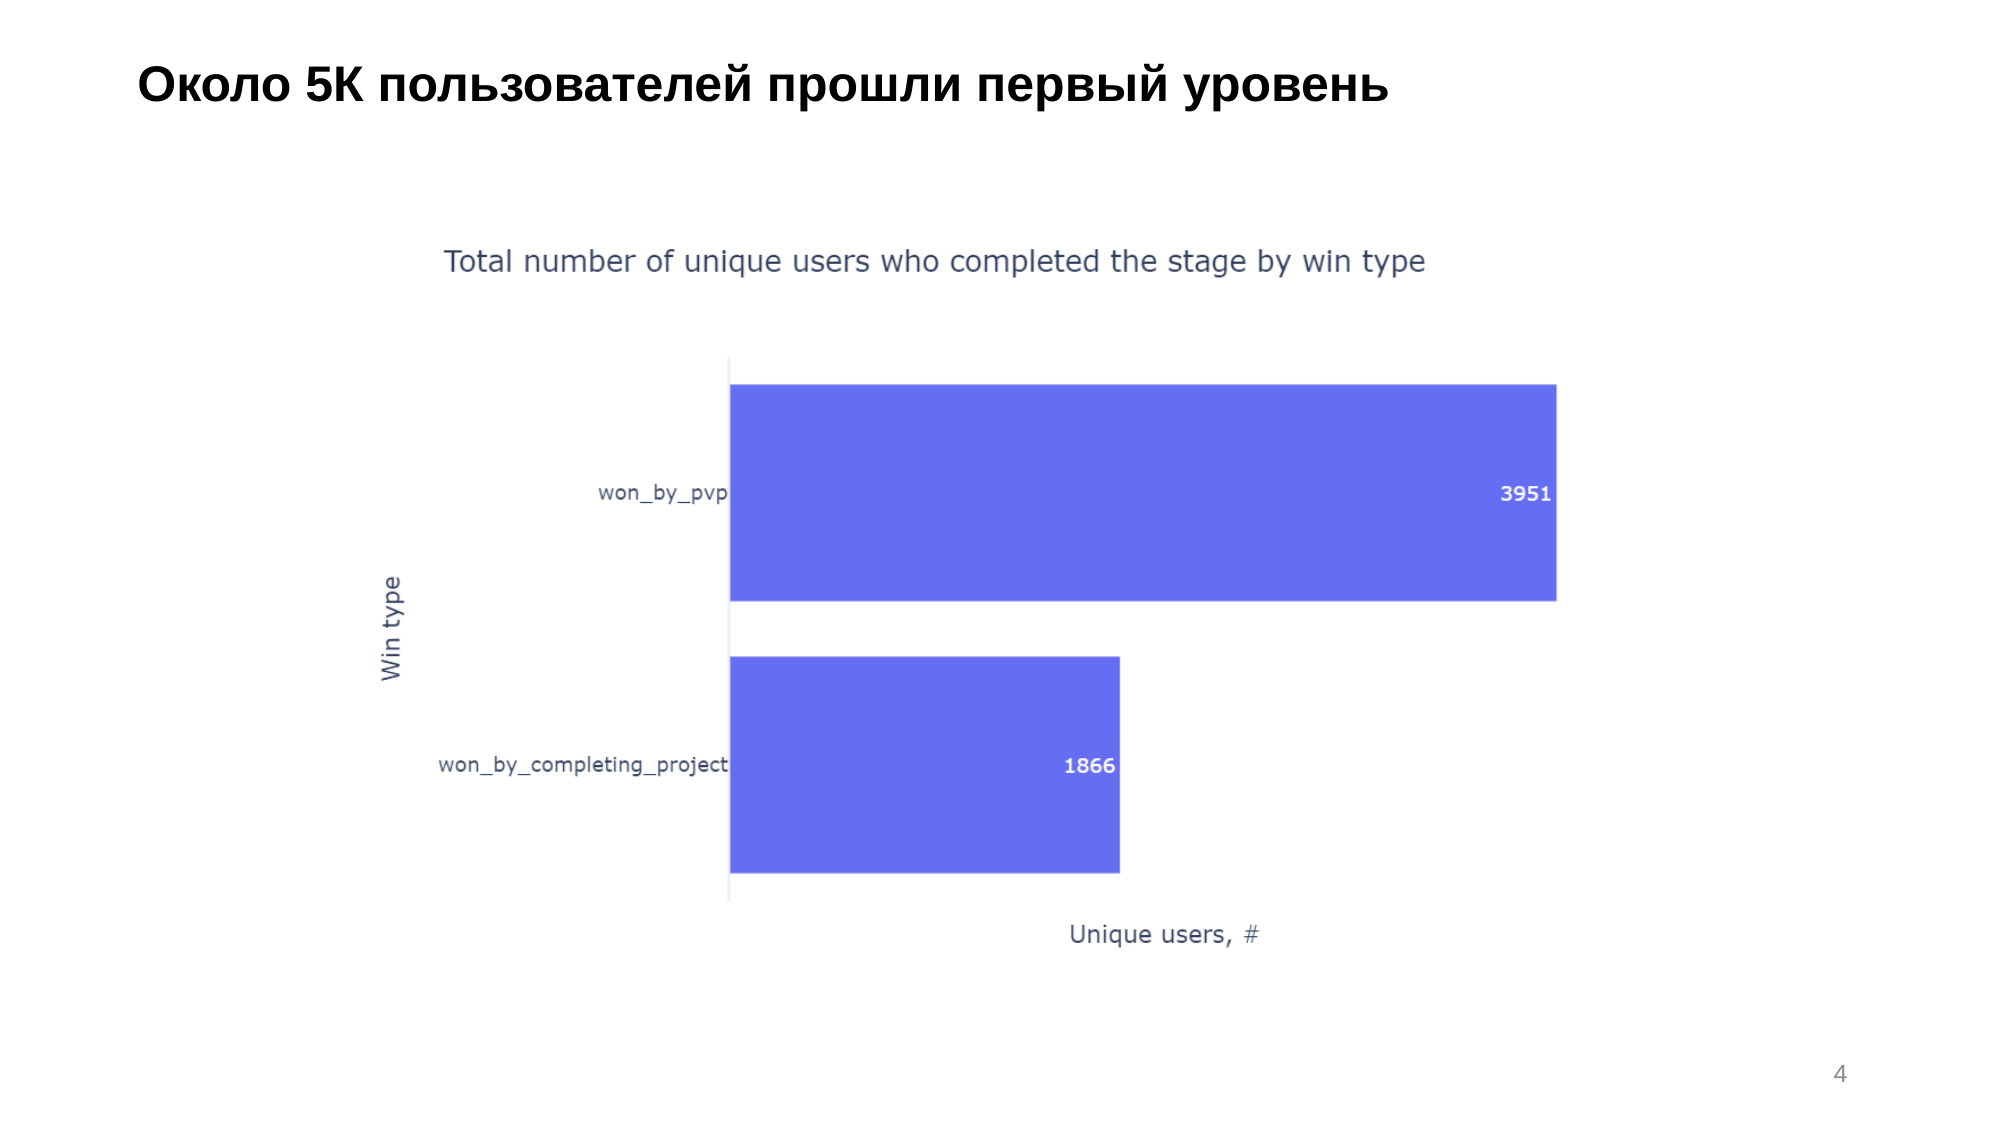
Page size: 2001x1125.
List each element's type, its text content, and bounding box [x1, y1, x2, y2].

picture [377, 239, 1586, 960]
title Около 5К пользователей прошли первый уровень [137, 57, 1863, 276]
slide_number 4 [1412, 1042, 1863, 1103]
